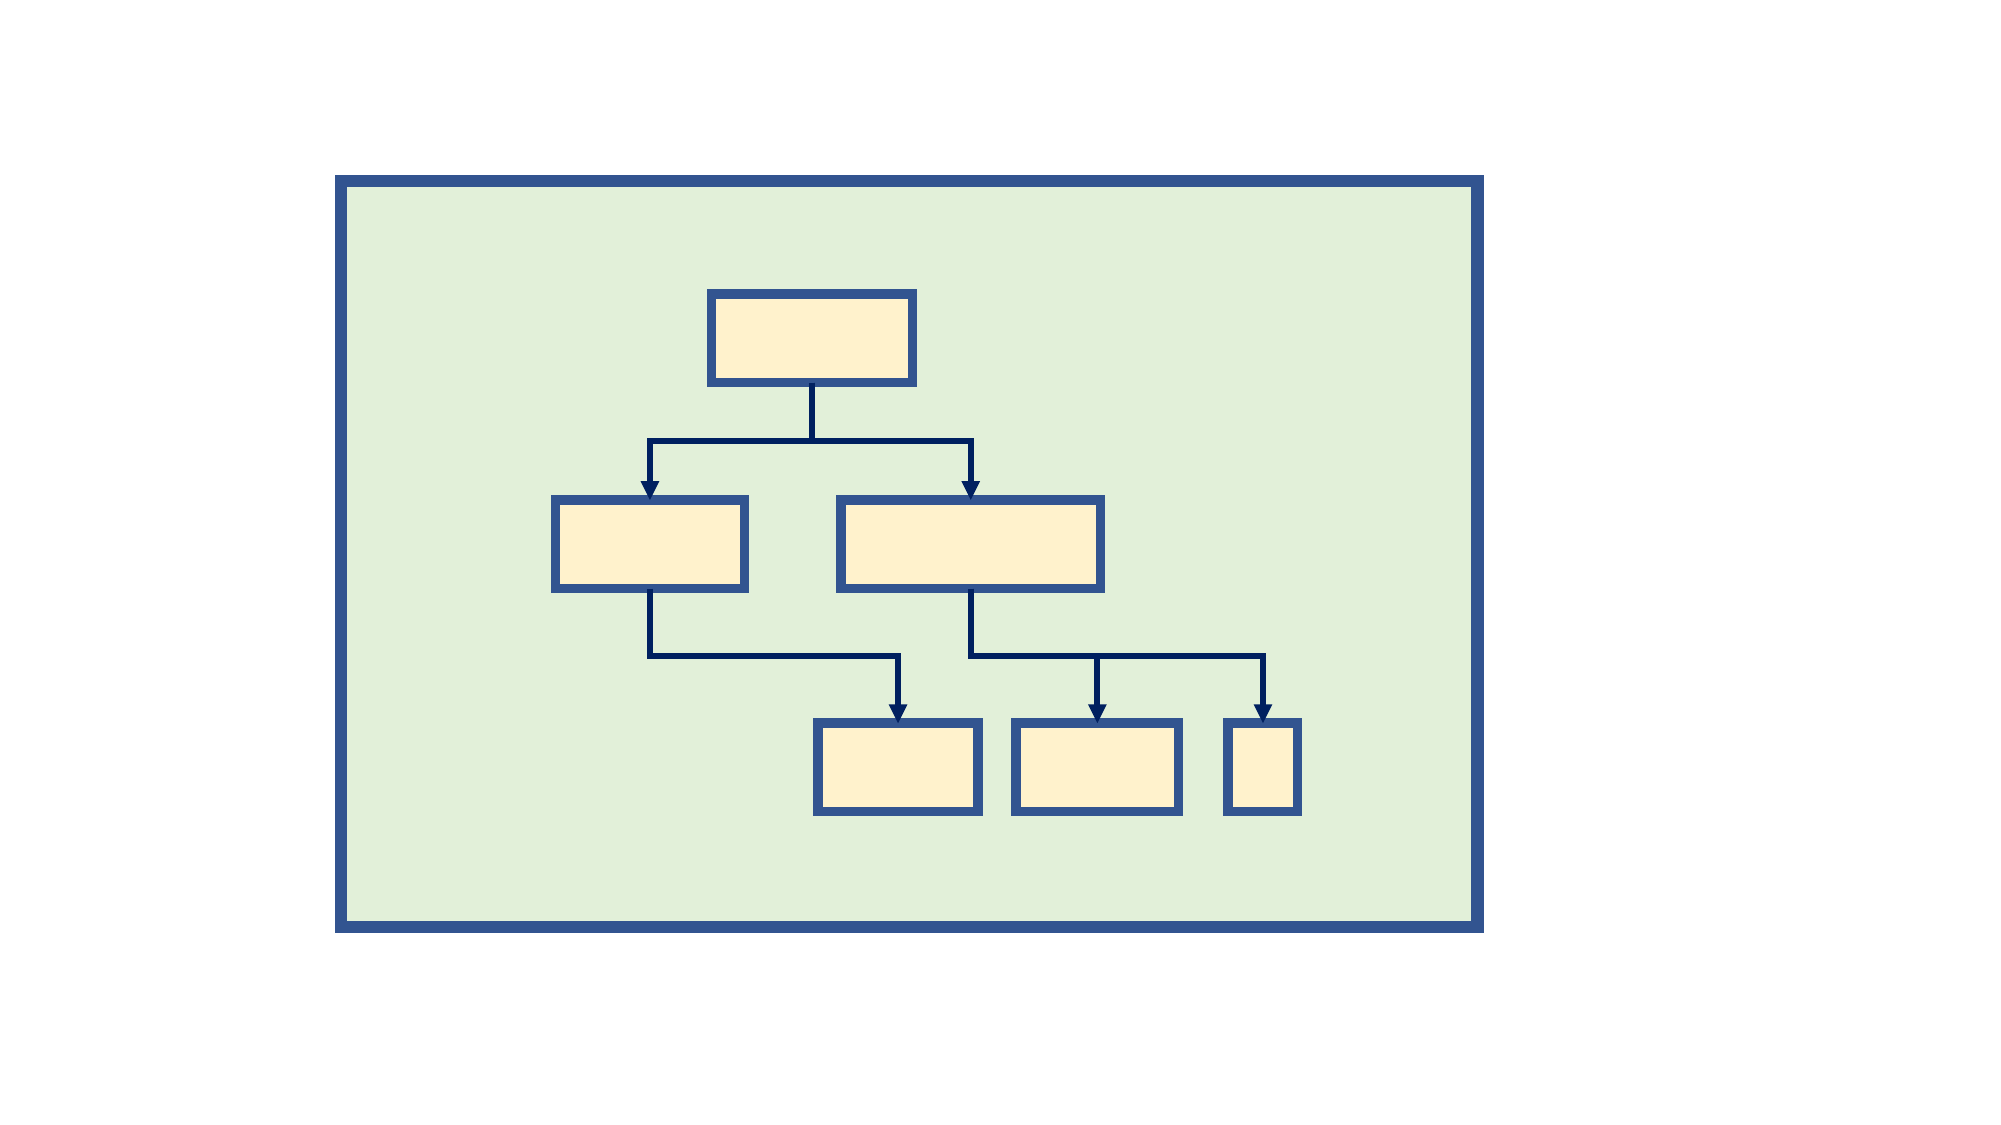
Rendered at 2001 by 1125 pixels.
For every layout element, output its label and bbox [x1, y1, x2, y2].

text_box [1049, 509, 1185, 802]
text_box [706, 531, 842, 780]
text_box [340, 180, 1478, 927]
text_box [966, 592, 1049, 720]
